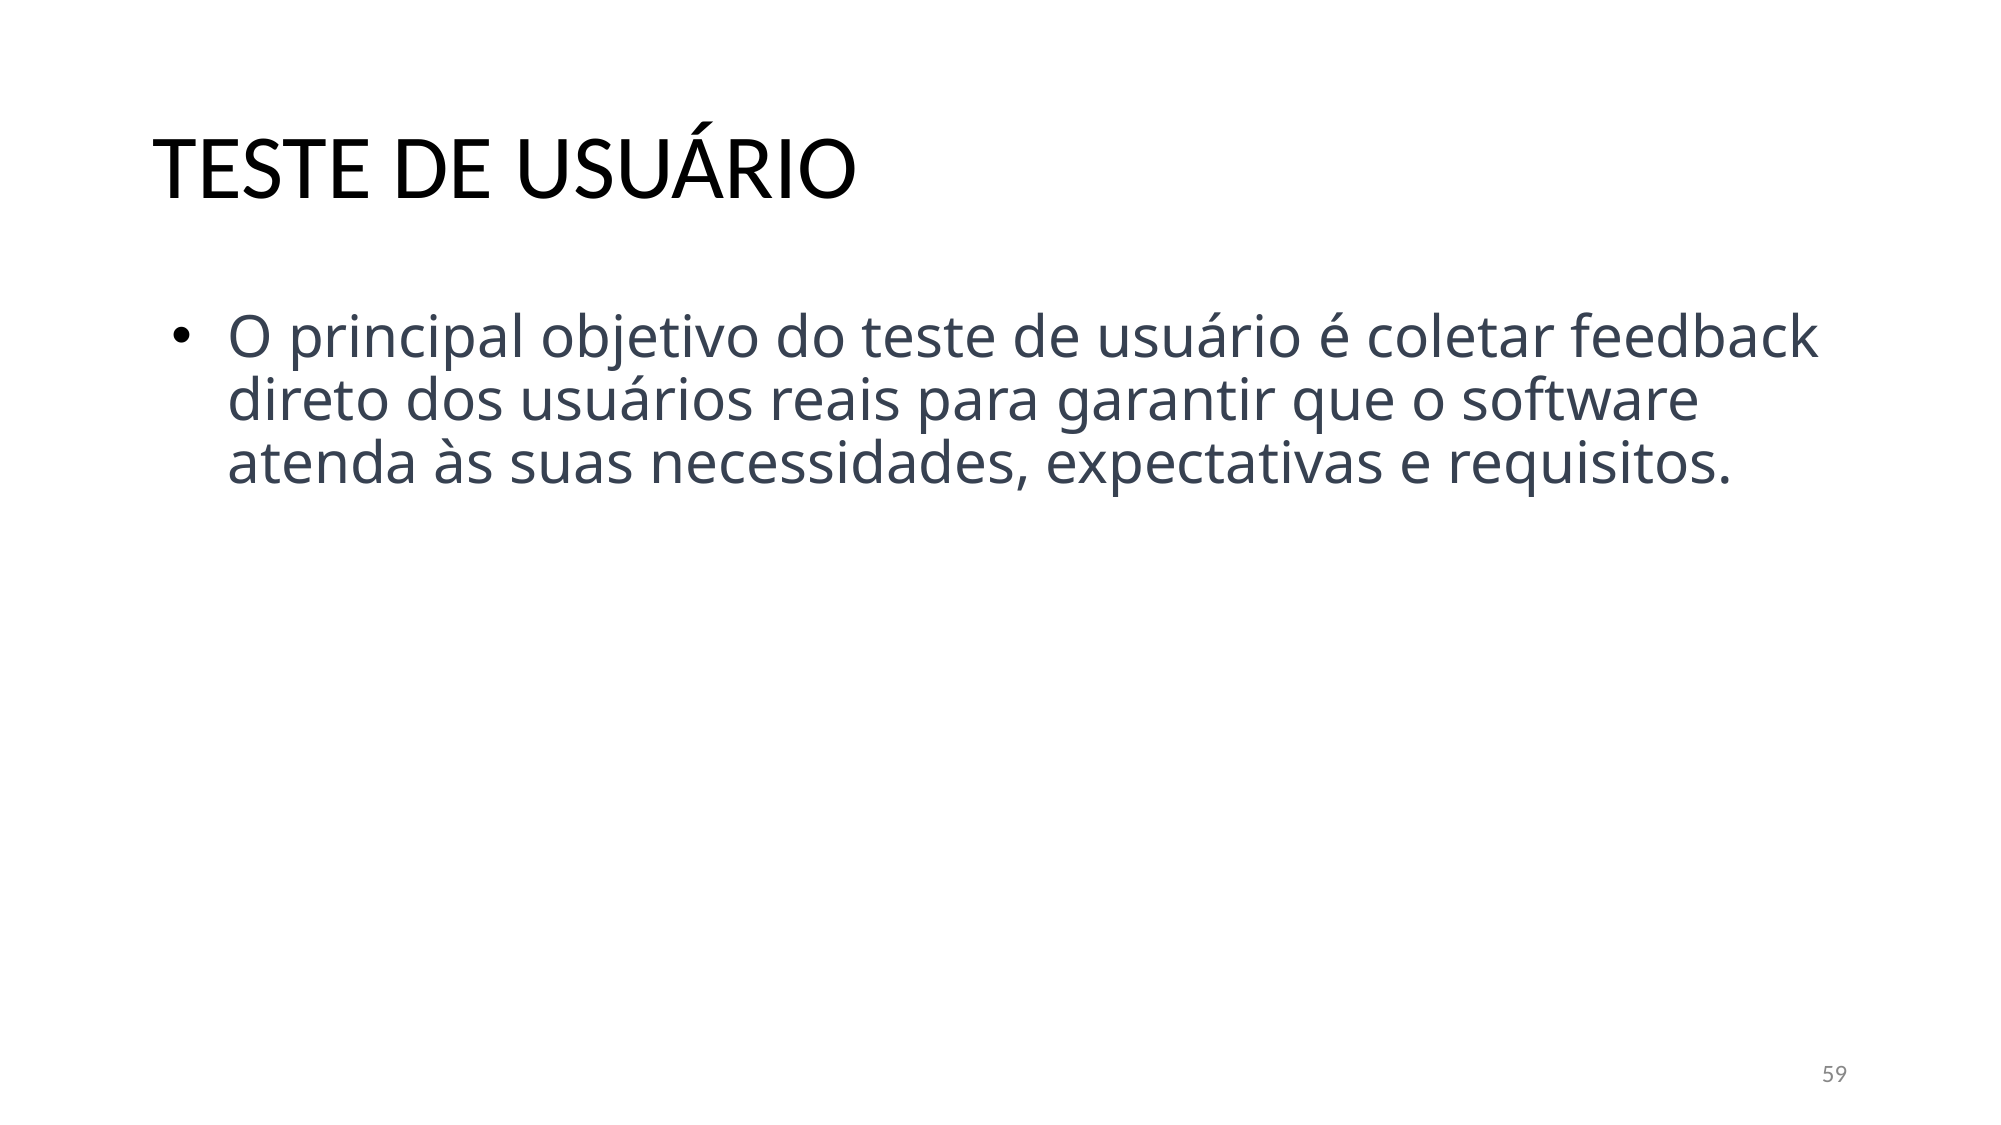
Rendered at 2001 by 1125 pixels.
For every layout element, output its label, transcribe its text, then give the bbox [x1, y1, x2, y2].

list O principal objetivo do teste de usuário é coletar feedback direto dos usuários reais para garantir que o software atenda às suas necessidades, expectativas e requisitos. [137, 299, 1863, 1014]
title TESTE DE USUÁRIO [137, 59, 1863, 278]
slide_number 59 [1412, 1042, 1863, 1103]
